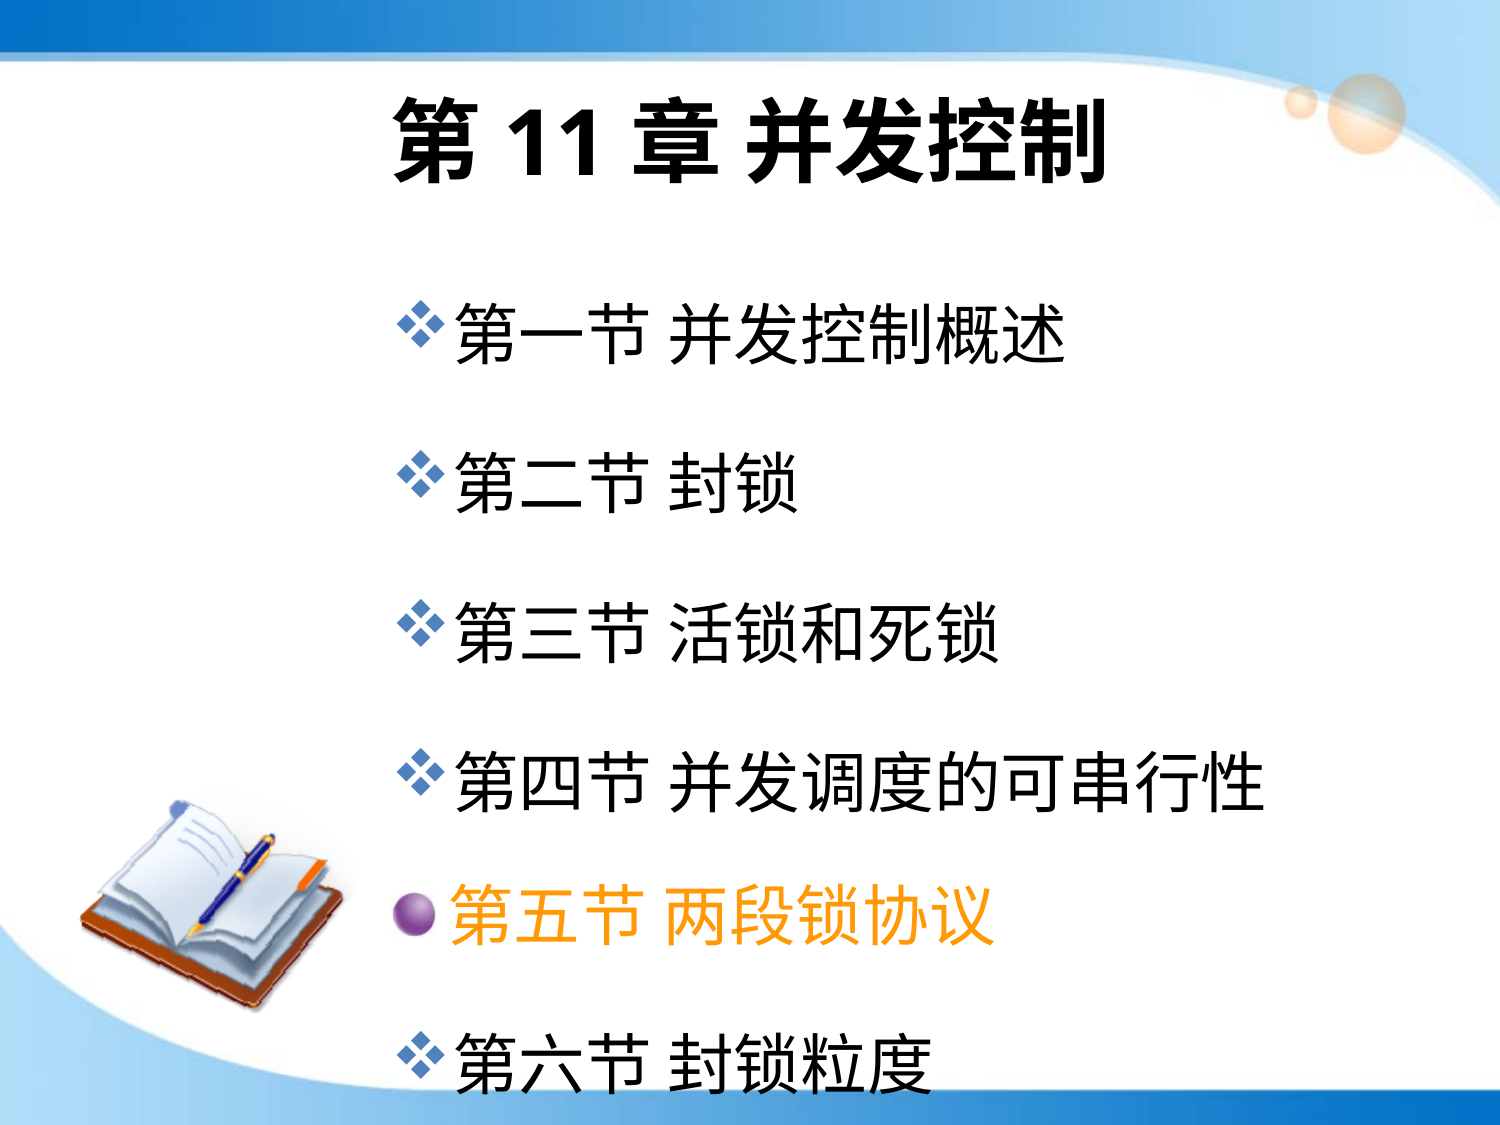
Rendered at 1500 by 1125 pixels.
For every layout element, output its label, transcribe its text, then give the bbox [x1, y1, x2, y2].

list 第一节 并发控制概述 第二节 封锁 第三节 活锁和死锁 第四节 并发调度的可串行性 第五节 两段锁协议 第六节 封锁粒度 [376, 229, 1388, 1109]
picture [0, 0, 1500, 1125]
title 第11章 并发控制 [75, 45, 1425, 233]
